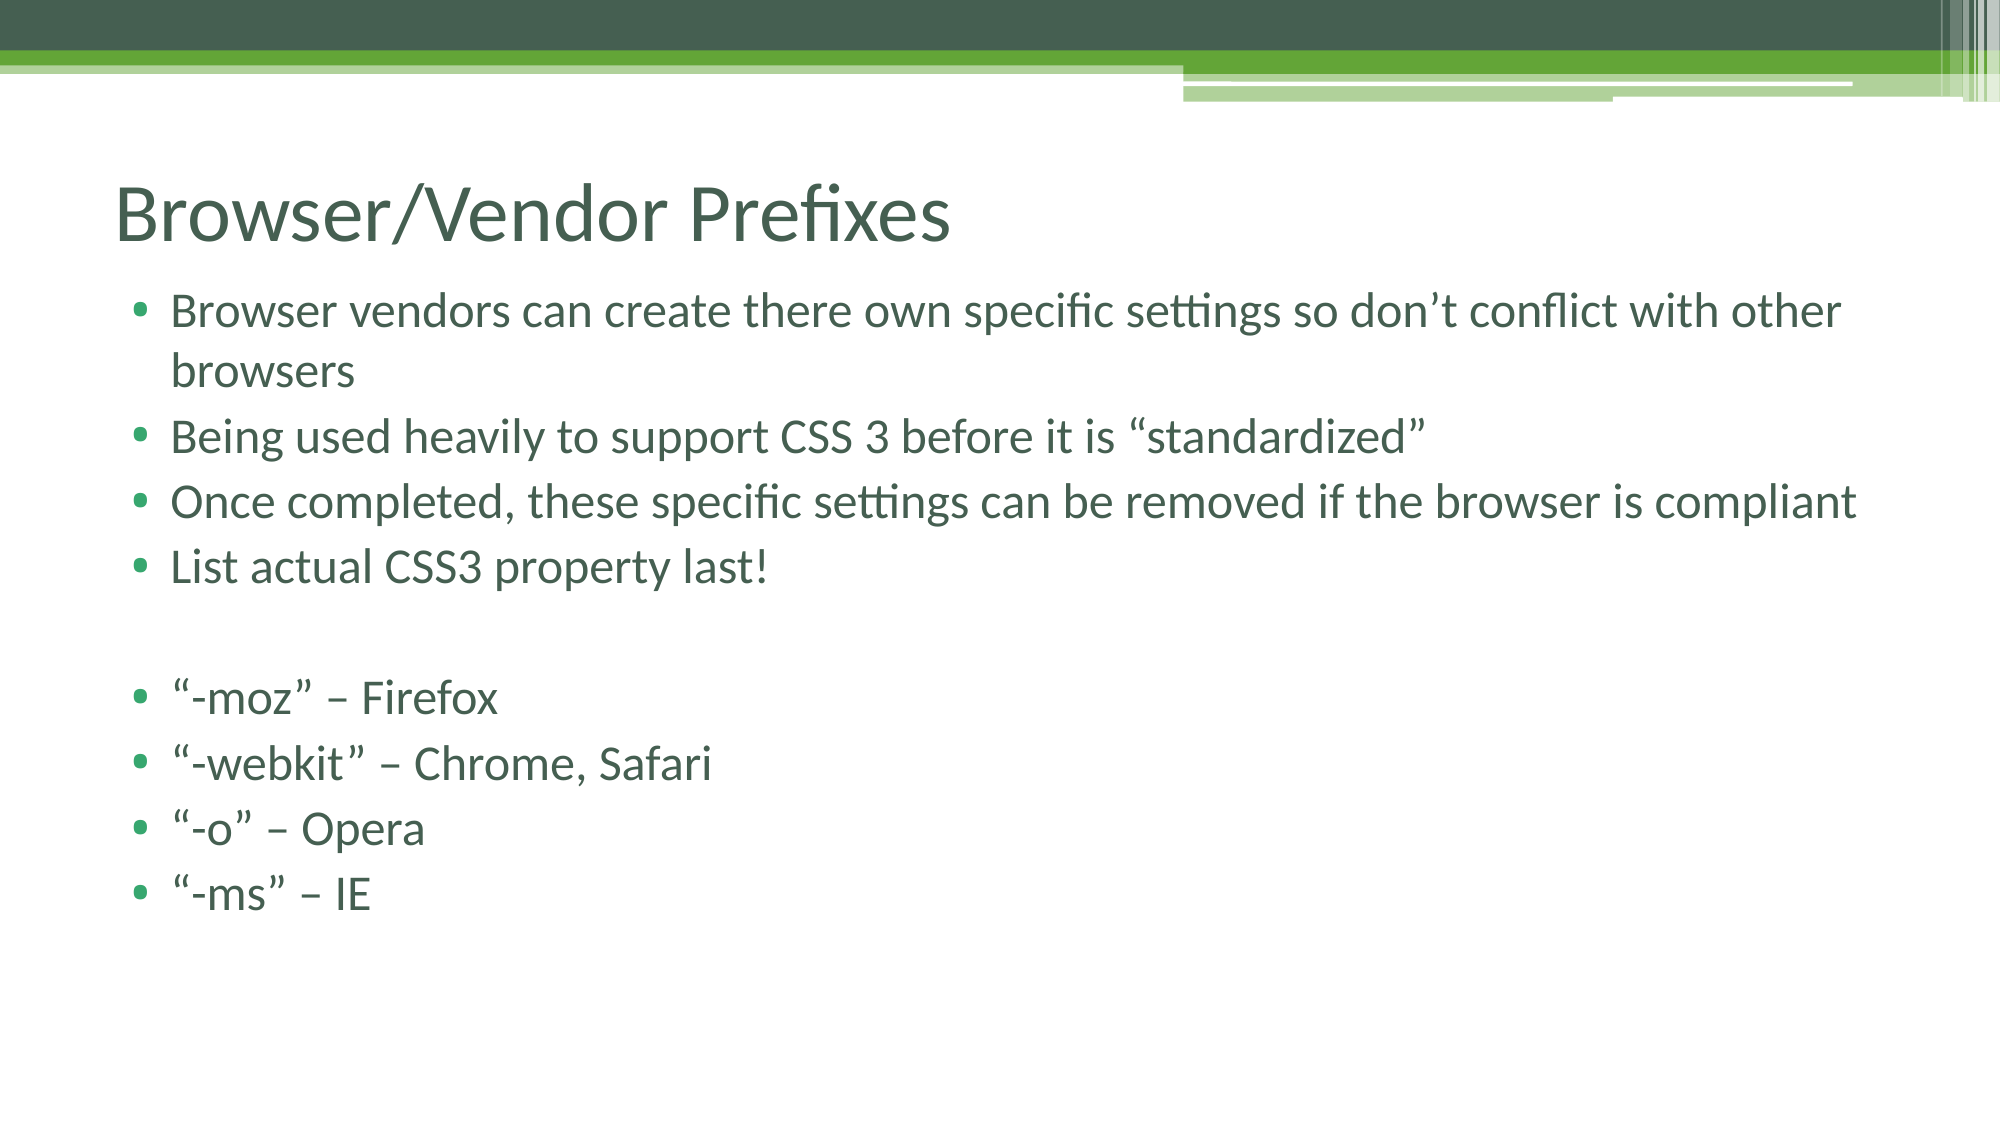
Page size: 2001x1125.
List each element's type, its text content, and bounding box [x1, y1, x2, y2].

title Browser/Vendor Prefixes [99, 121, 1900, 296]
list Browser vendors can create there own specific settings so don’t conflict with other browsers Being used heavily to support CSS 3 before it is “standardized” Once completed, these specific settings can be removed if the browser is compliant List actual CSS3 property last! “-moz” – Firefox “-webkit” – Chrome, Safari “-o” – Opera “-ms” – IE [99, 296, 1900, 980]
